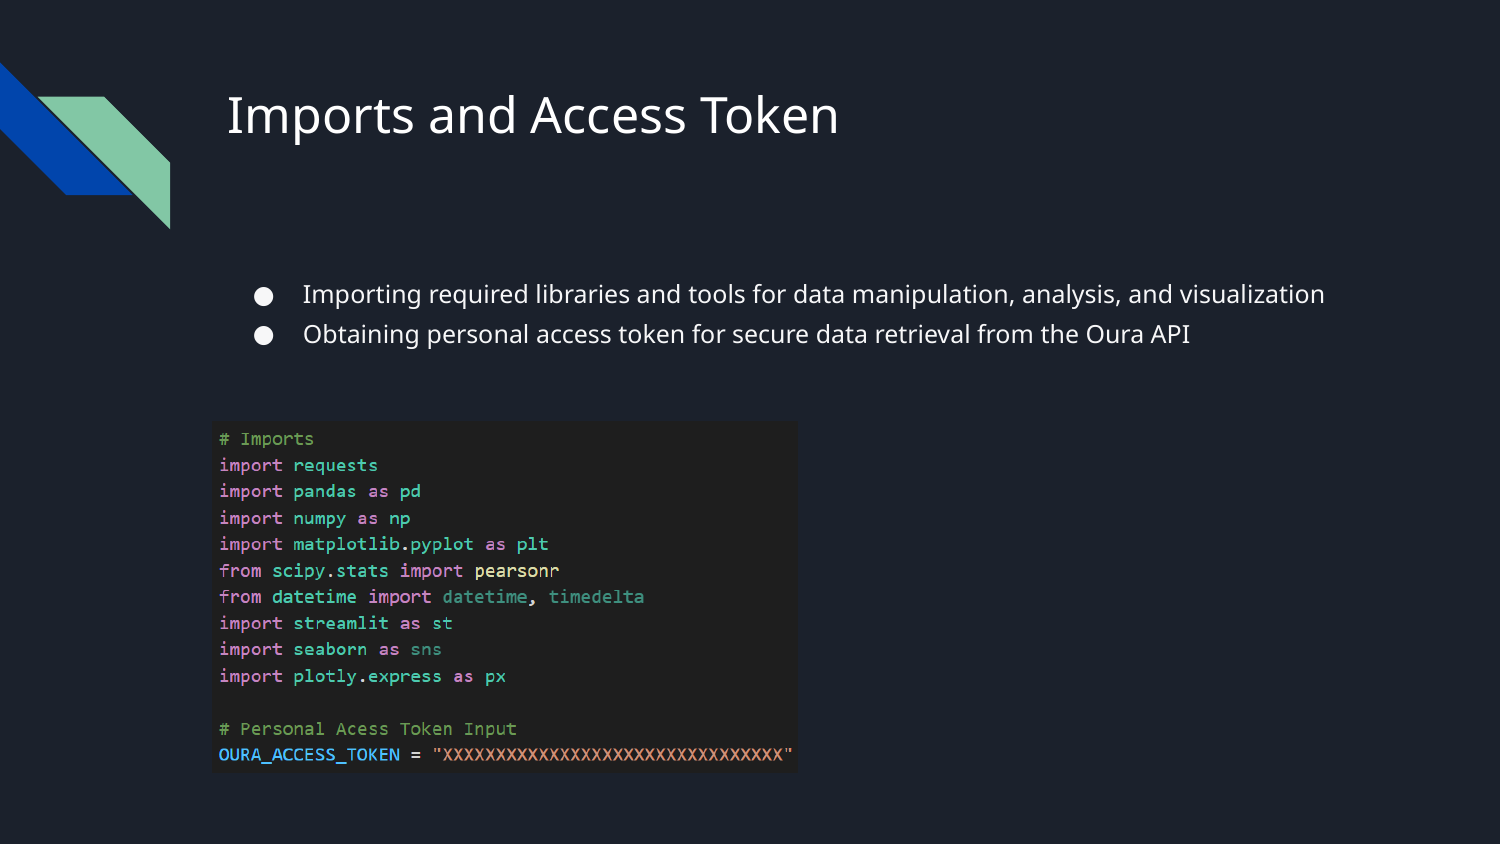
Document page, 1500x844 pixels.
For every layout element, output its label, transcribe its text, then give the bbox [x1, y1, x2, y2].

picture [212, 421, 798, 773]
title Imports and Access Token [212, 64, 1368, 215]
list Importing required libraries and tools for data manipulation, analysis, and visualization Obtaining personal access token for secure data retrieval from the Oura API [212, 257, 1368, 735]
